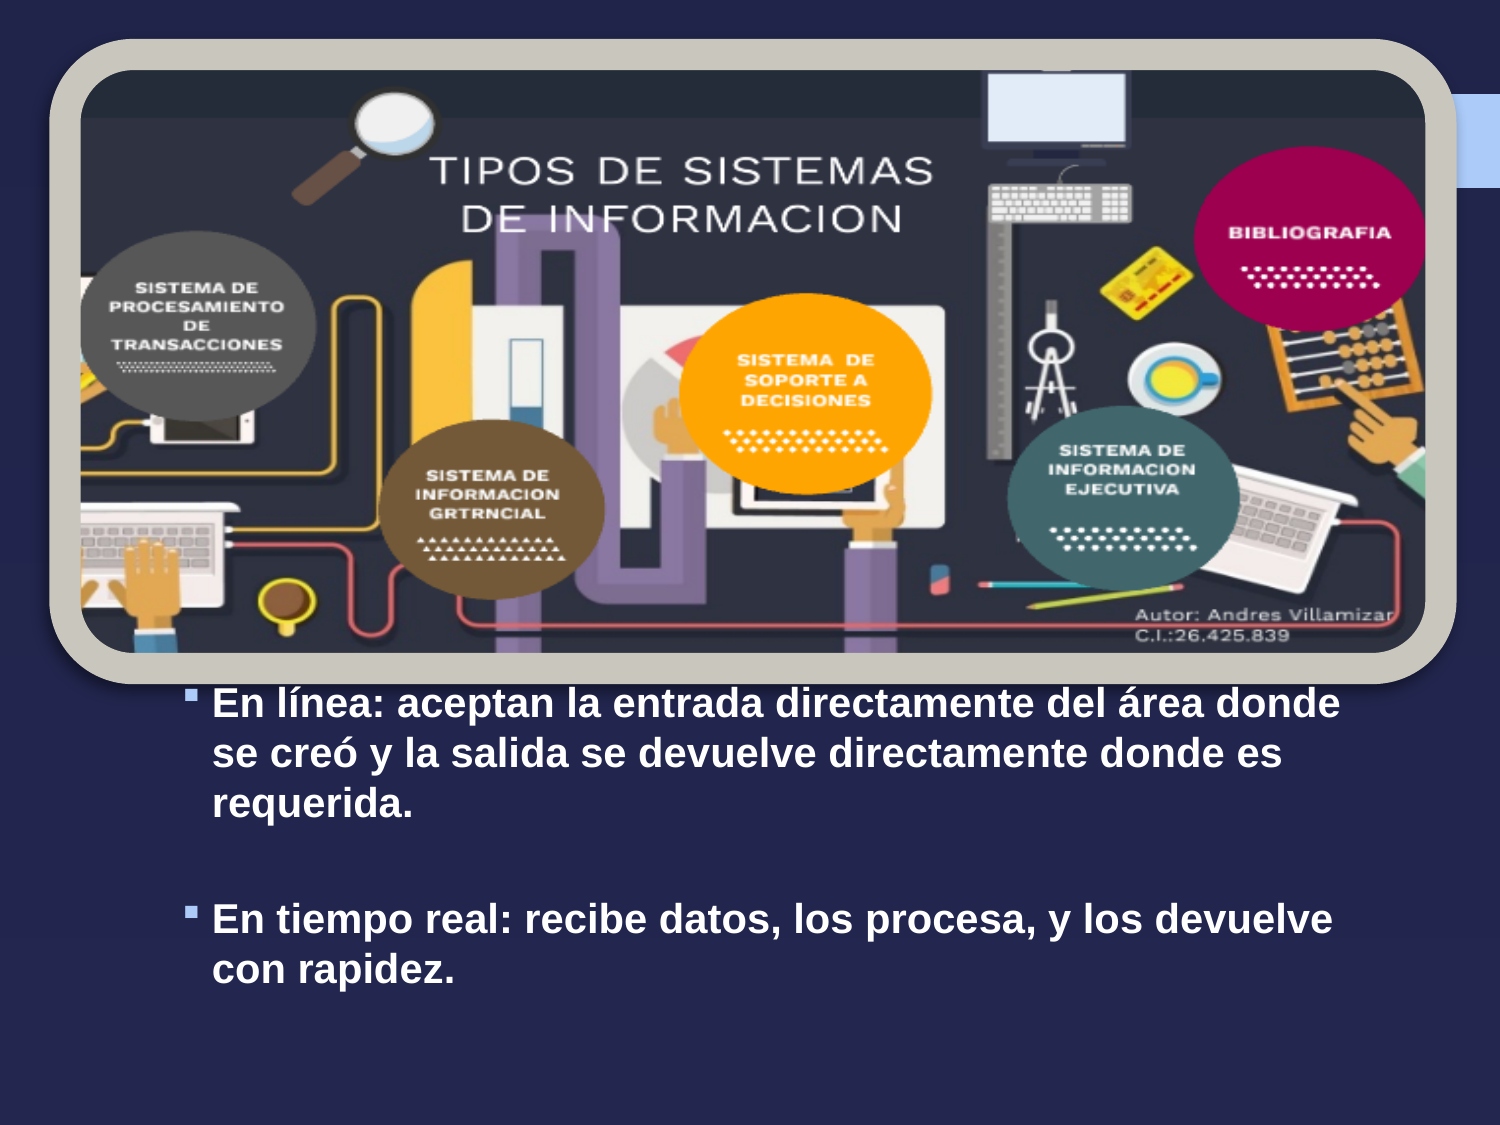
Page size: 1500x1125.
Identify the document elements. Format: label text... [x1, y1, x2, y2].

picture [64, 53, 1442, 670]
list En línea: aceptan la entrada directamente del área donde se creó y la salida se devuelve directamente donde es requerida. En tiempo real: recibe datos, los procesa, y los devuelve con rapidez. [159, 679, 1360, 1125]
